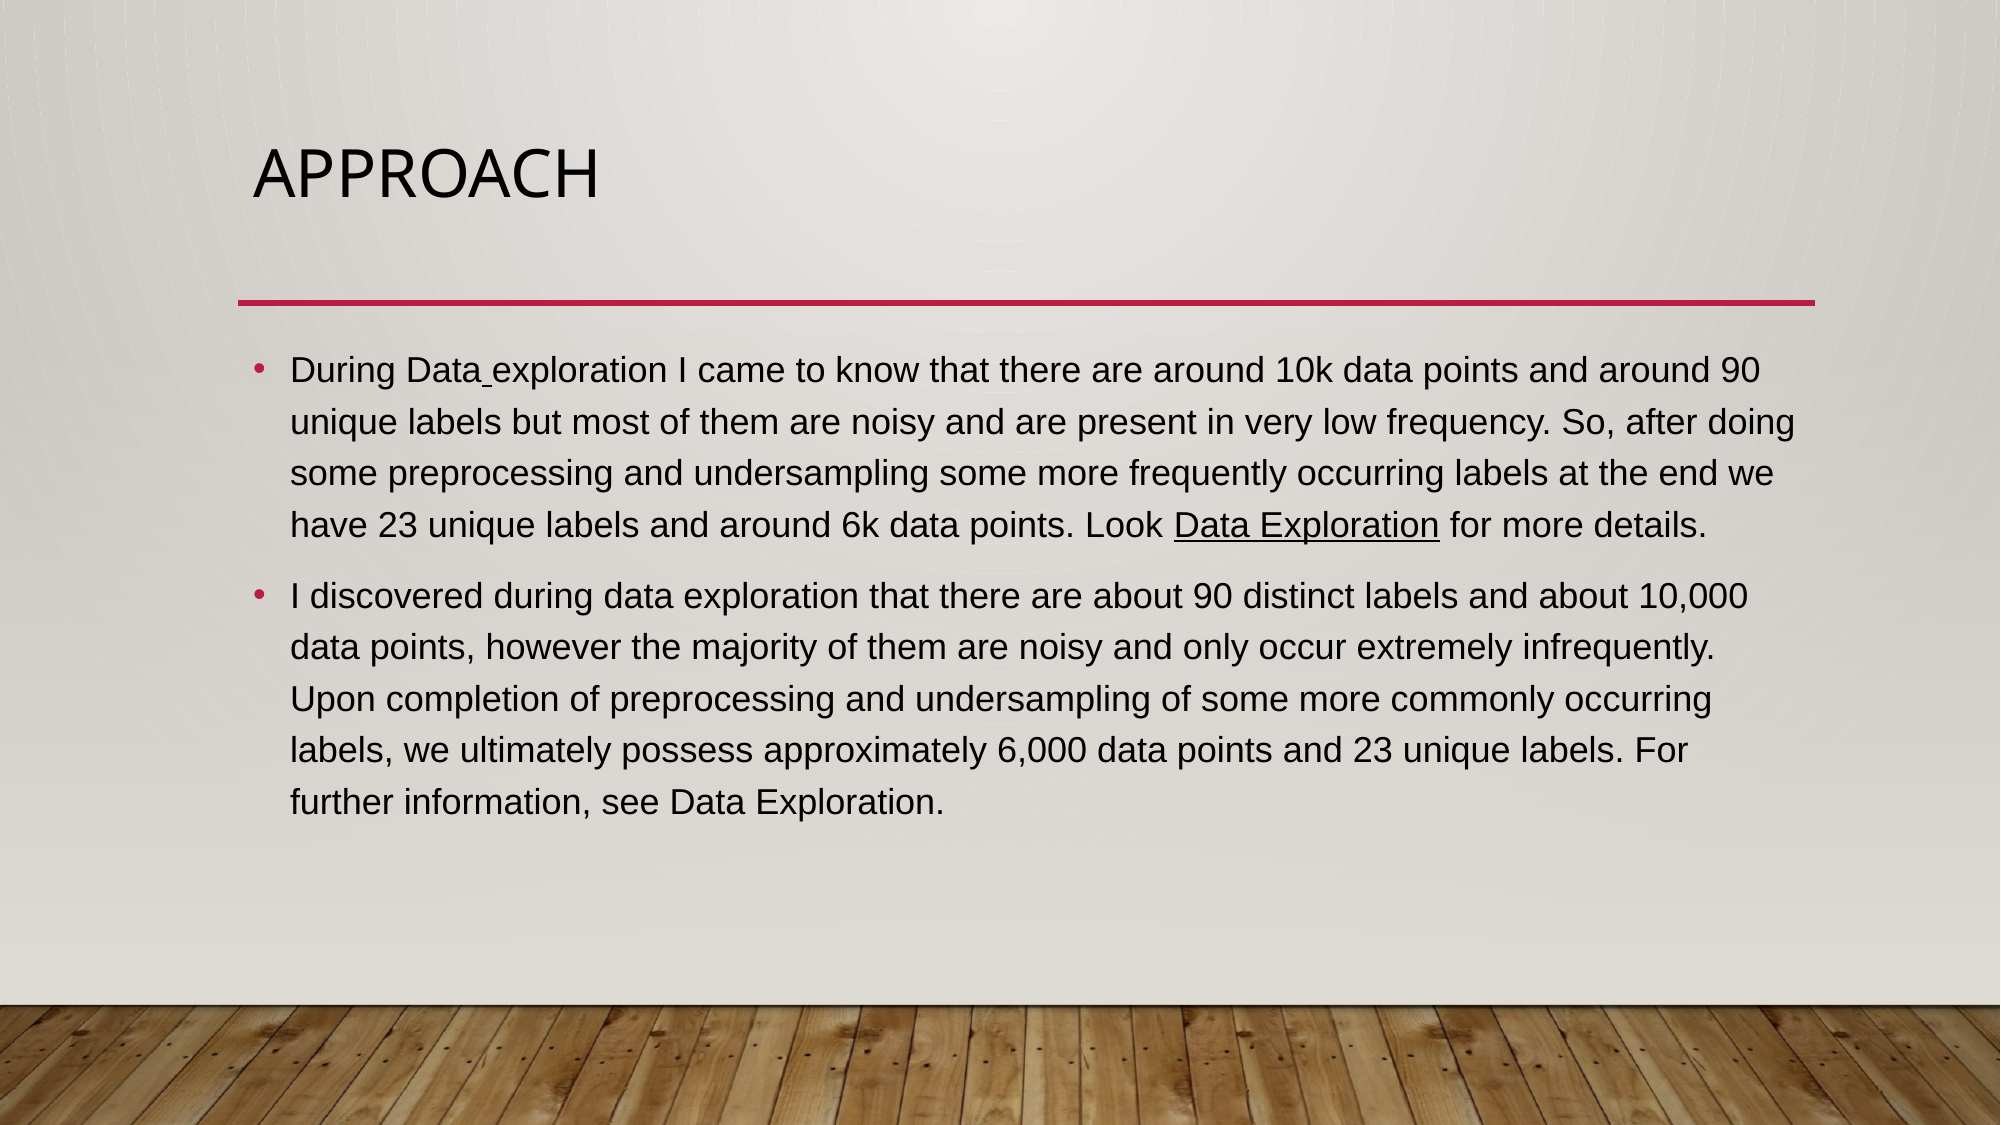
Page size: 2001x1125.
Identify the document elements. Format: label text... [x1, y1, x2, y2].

list During Data exploration I came to know that there are around 10k data points and around 90 unique labels but most of them are noisy and are present in very low frequency. So, after doing some preprocessing and undersampling some more frequently occurring labels at the end we have 23 unique labels and around 6k data points. Look Data Exploration for more details. I discovered during data exploration that there are about 90 distinct labels and about 10,000 data points, however the majority of them are noisy and only occur extremely infrequently. Upon completion of preprocessing and undersampling of some more commonly occurring labels, we ultimately possess approximately 6,000 data points and 23 unique labels. For further information, see Data Exploration. [238, 330, 1814, 874]
title Approach [238, 131, 1814, 305]
picture [0, 1005, 2000, 1125]
